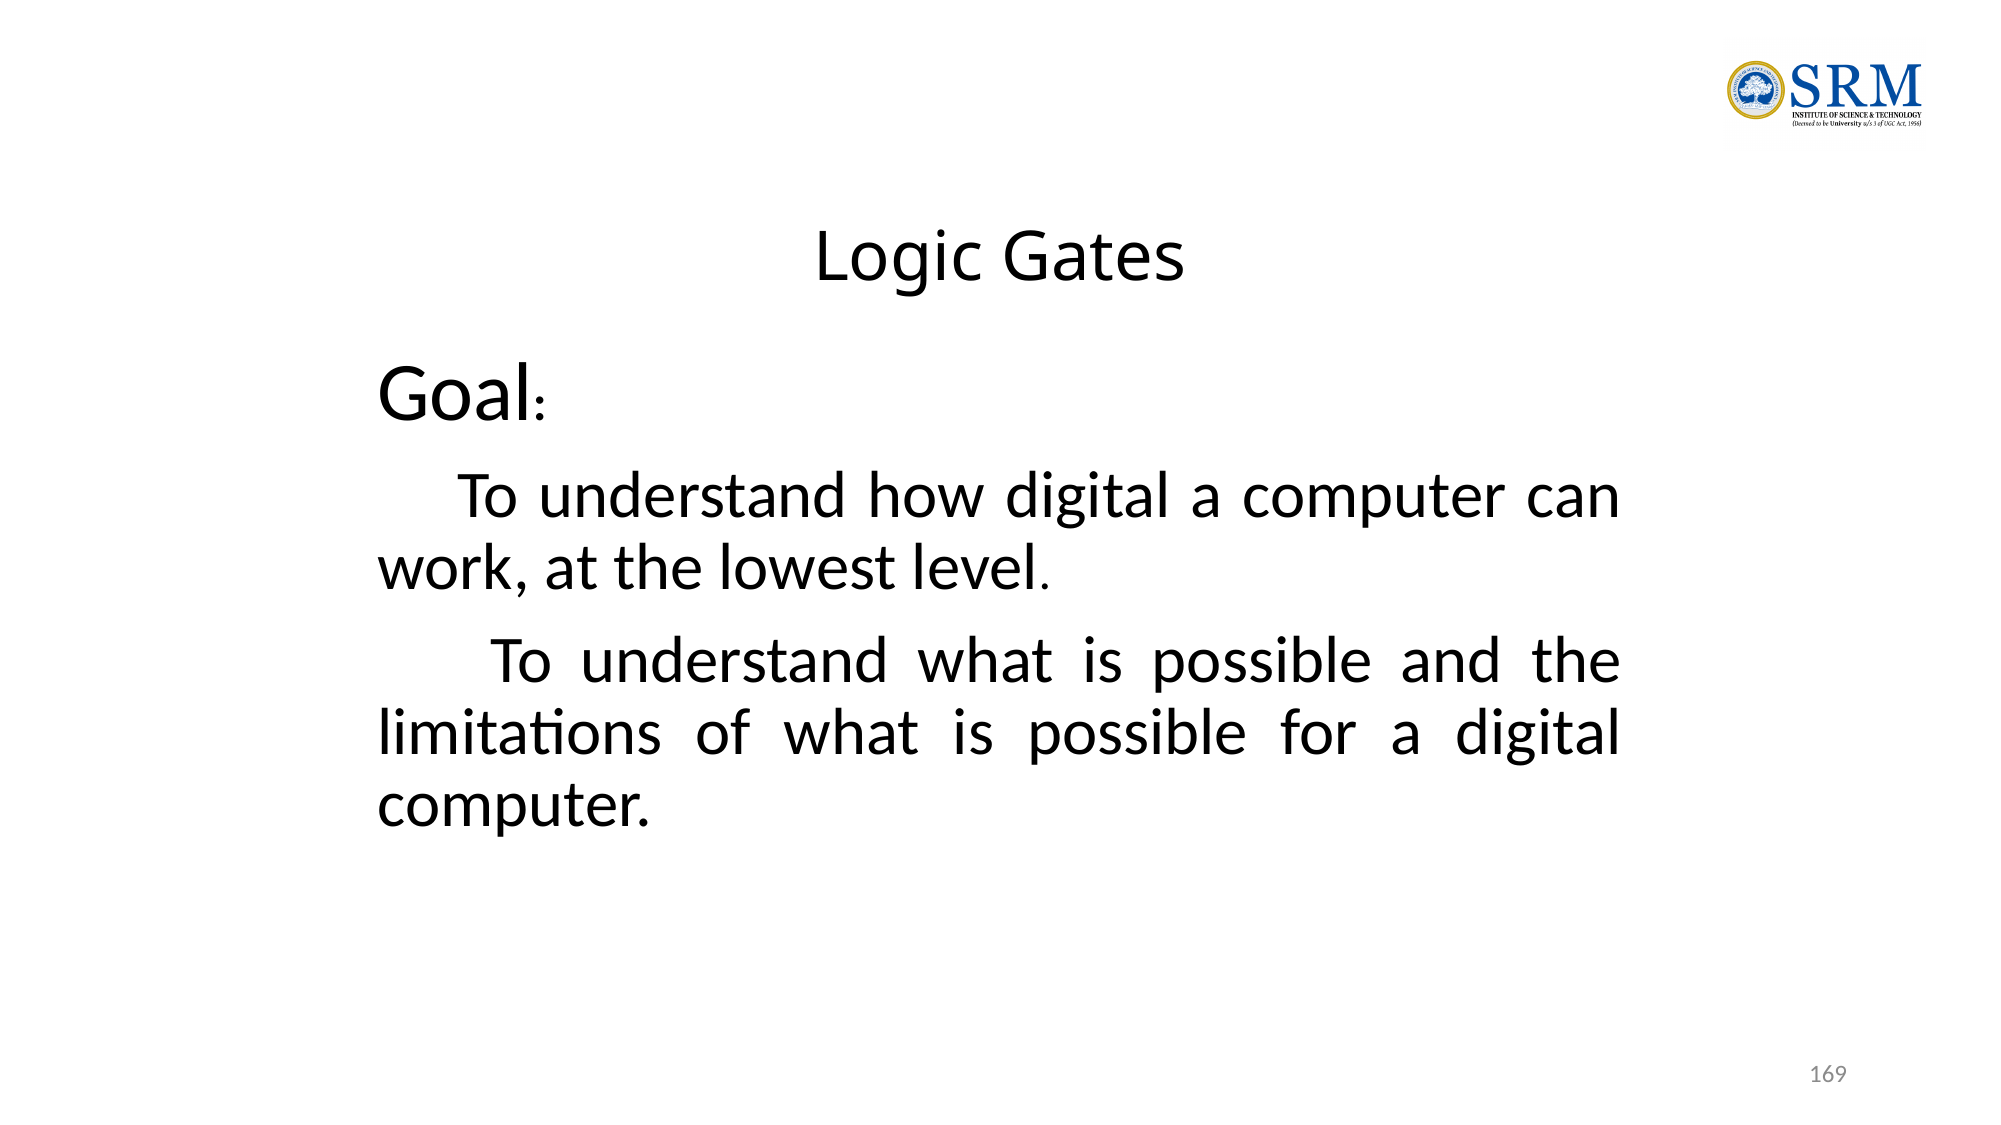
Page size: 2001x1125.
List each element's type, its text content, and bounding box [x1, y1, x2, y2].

subtitle Goal: To understand how digital a computer can work, at the lowest level. To understand what is possible and the limitations of what is possible for a digital computer. [362, 341, 1638, 988]
title Logic Gates [362, 213, 1638, 304]
slide_number 169 [1412, 1042, 1863, 1103]
picture [1723, 37, 1926, 151]
